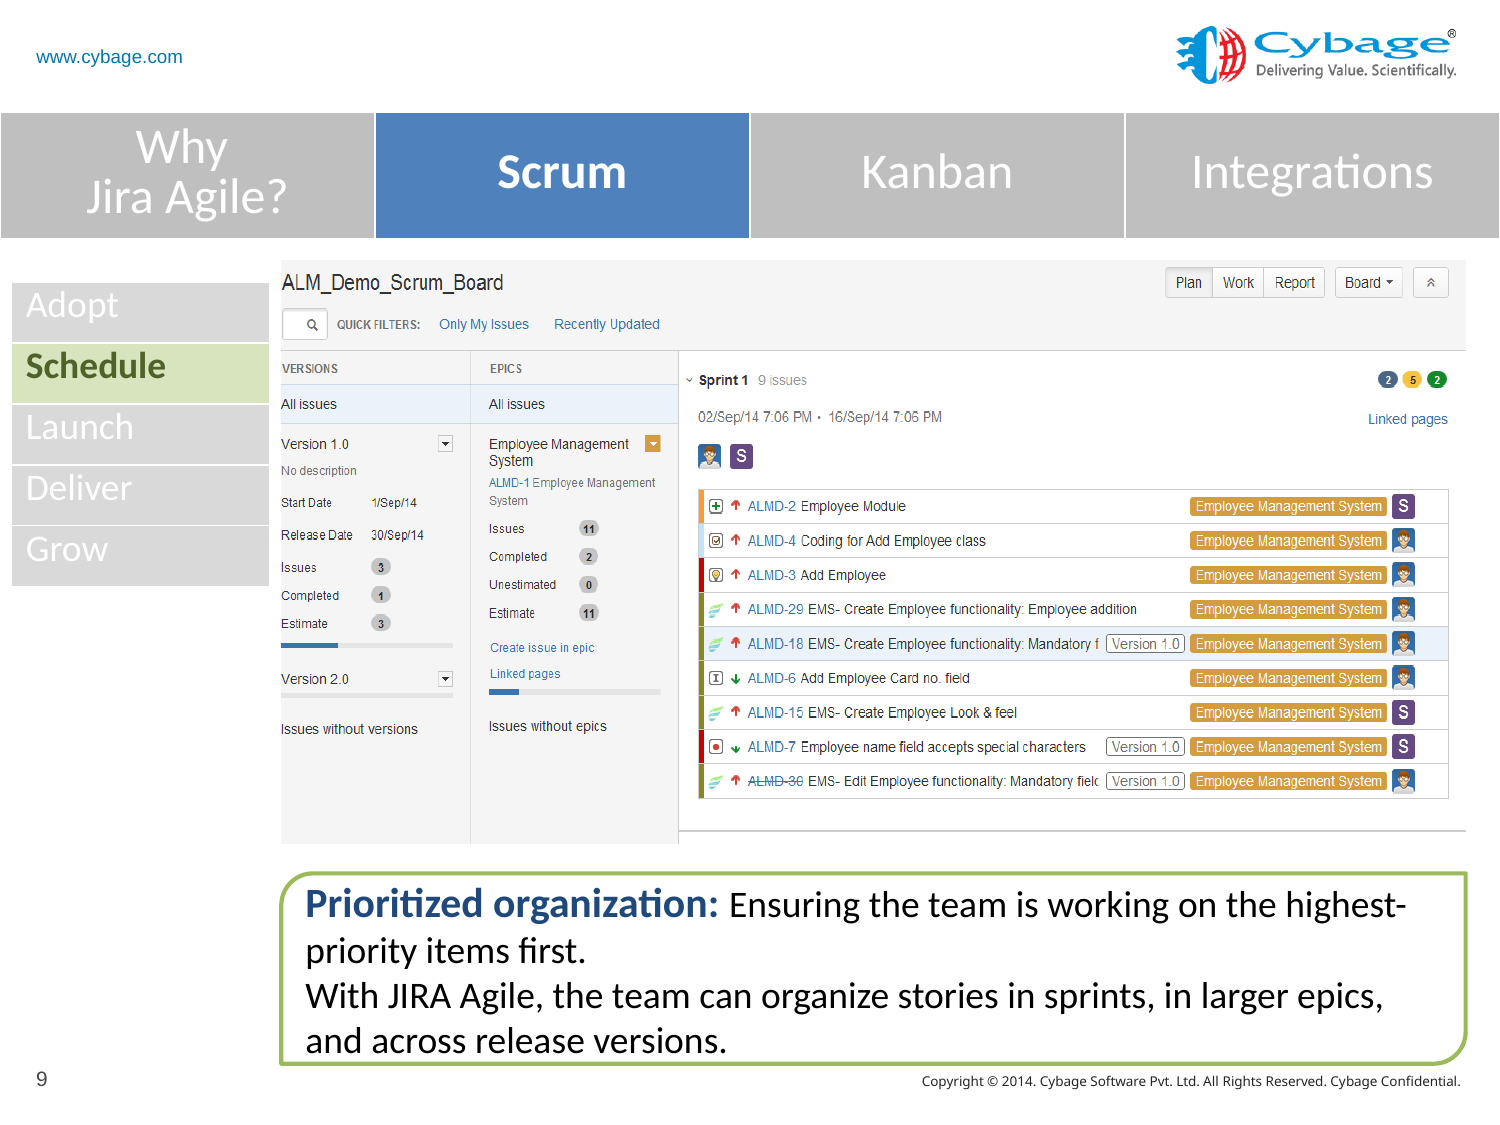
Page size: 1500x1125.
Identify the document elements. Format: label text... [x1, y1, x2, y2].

text_box Prioritized organization: Ensuring the team is working on the highest-priority items first. With JIRA Agile, the team can organize stories in sprints, in larger epics, and across release versions. [279, 871, 1468, 1066]
picture [1207, 26, 1456, 84]
table_cell Launch [12, 405, 269, 464]
slide_number 9 [21, 1048, 102, 1109]
table_header Integrations [1126, 113, 1499, 238]
picture [281, 260, 1466, 845]
table_header Kanban [751, 113, 1124, 238]
table_header Adopt [12, 283, 269, 342]
table_cell Grow [12, 526, 269, 586]
table_cell Schedule [12, 344, 269, 403]
picture [1176, 53, 1203, 84]
table_cell Deliver [12, 466, 269, 525]
picture [1176, 26, 1207, 50]
table_header Why Jira Agile? [1, 113, 374, 238]
table_header Scrum [376, 113, 749, 238]
